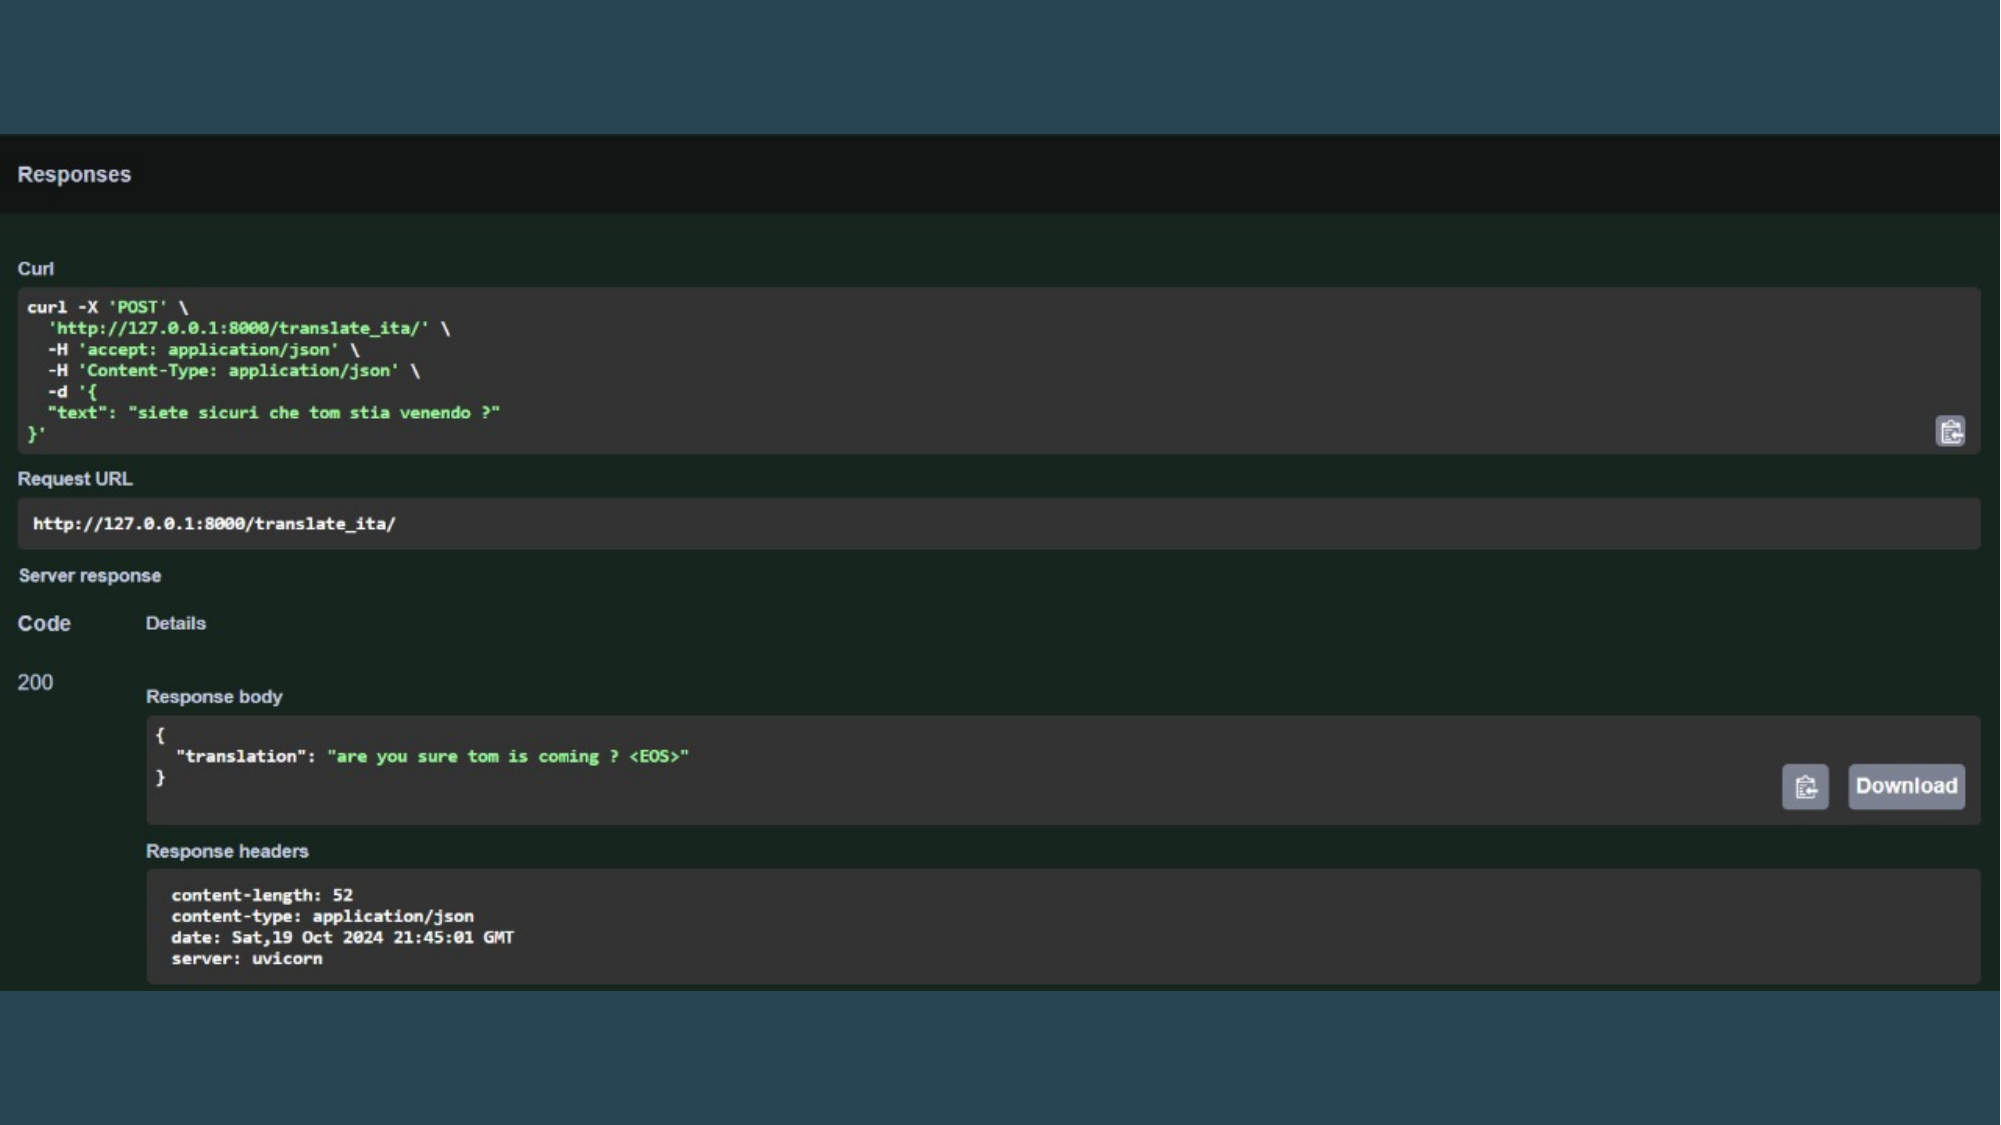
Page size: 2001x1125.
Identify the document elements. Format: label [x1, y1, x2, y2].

picture [0, 134, 2000, 991]
